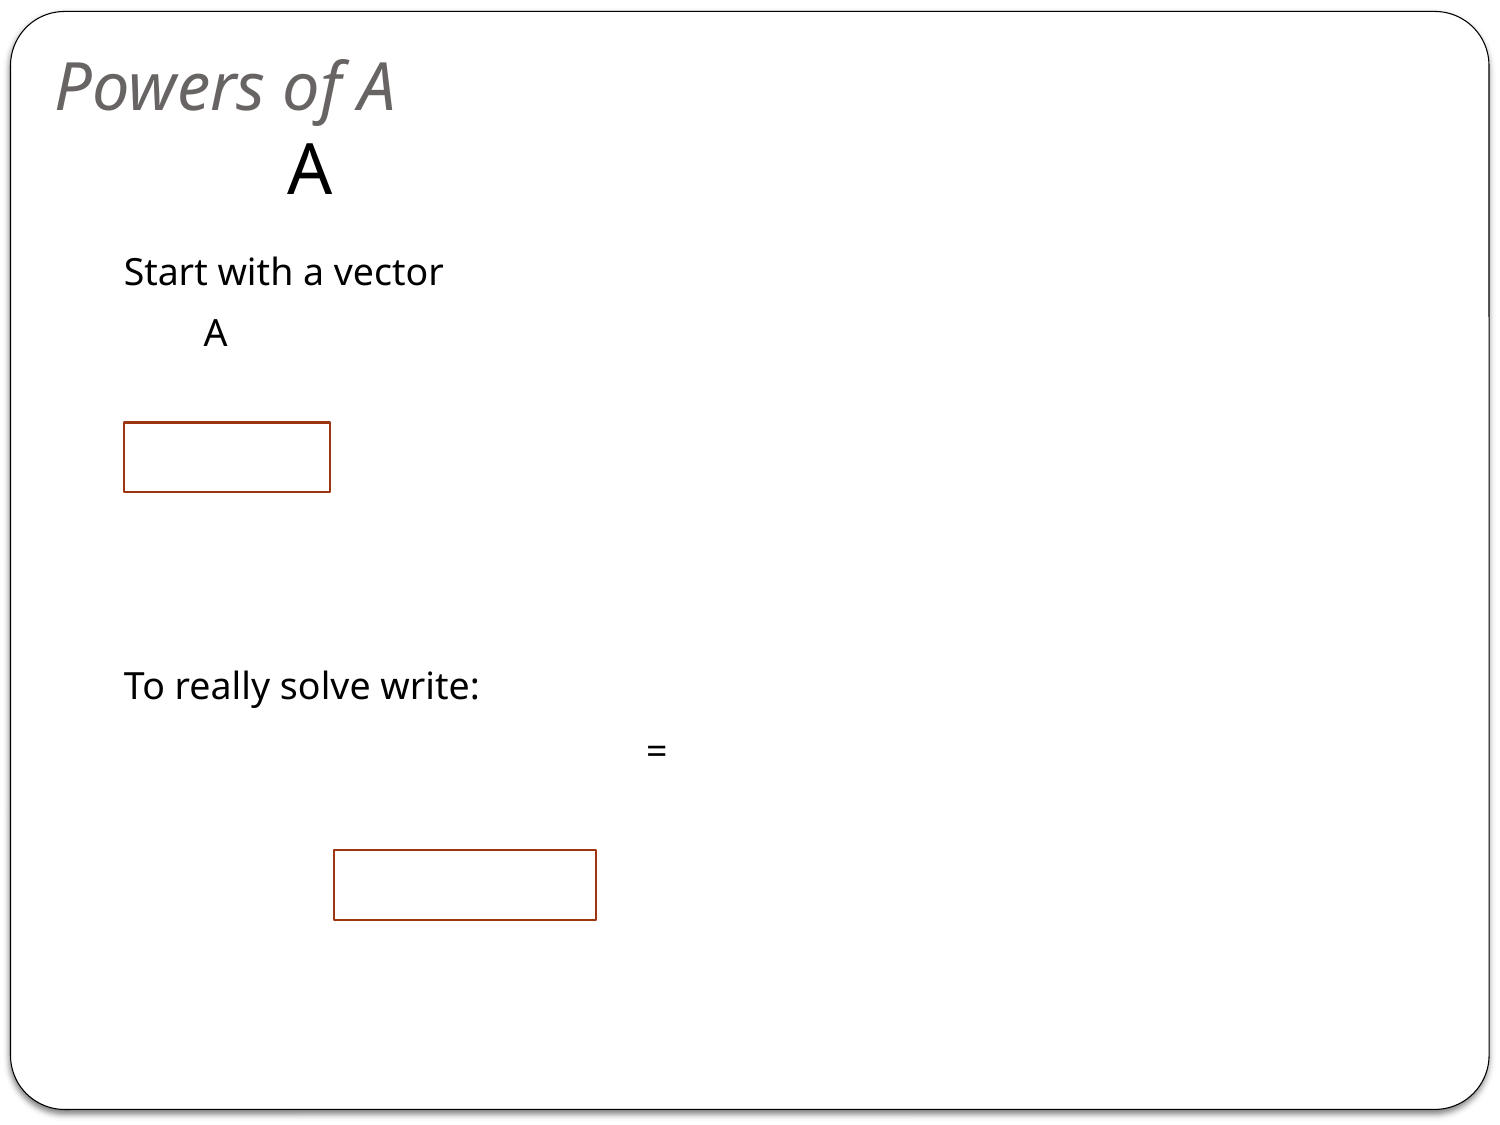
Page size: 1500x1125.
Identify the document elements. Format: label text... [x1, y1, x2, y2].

text_box Powers of A [40, 36, 857, 197]
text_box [142, 654, 949, 921]
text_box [123, 301, 334, 493]
